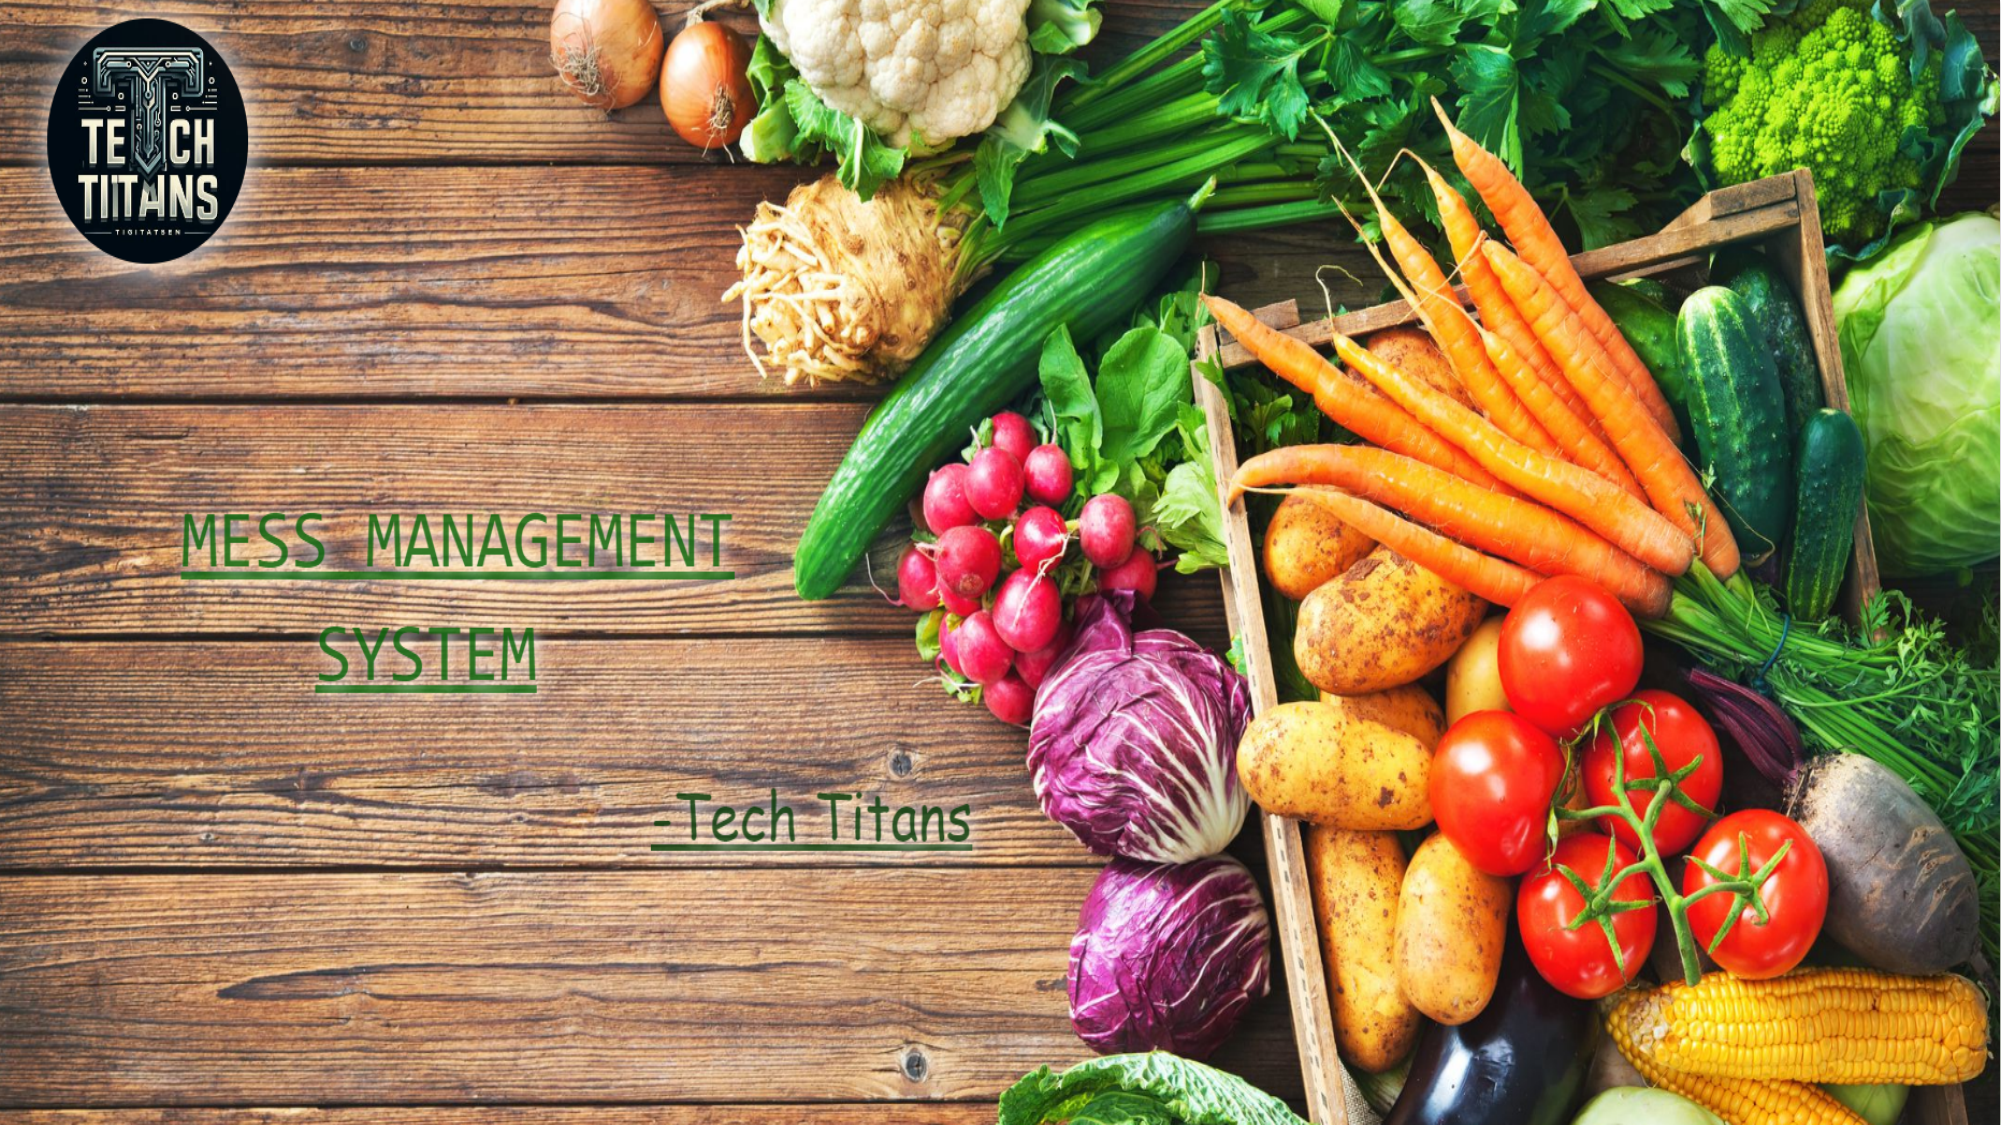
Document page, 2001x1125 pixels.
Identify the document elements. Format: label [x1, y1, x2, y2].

list [0, 0, 2000, 1125]
